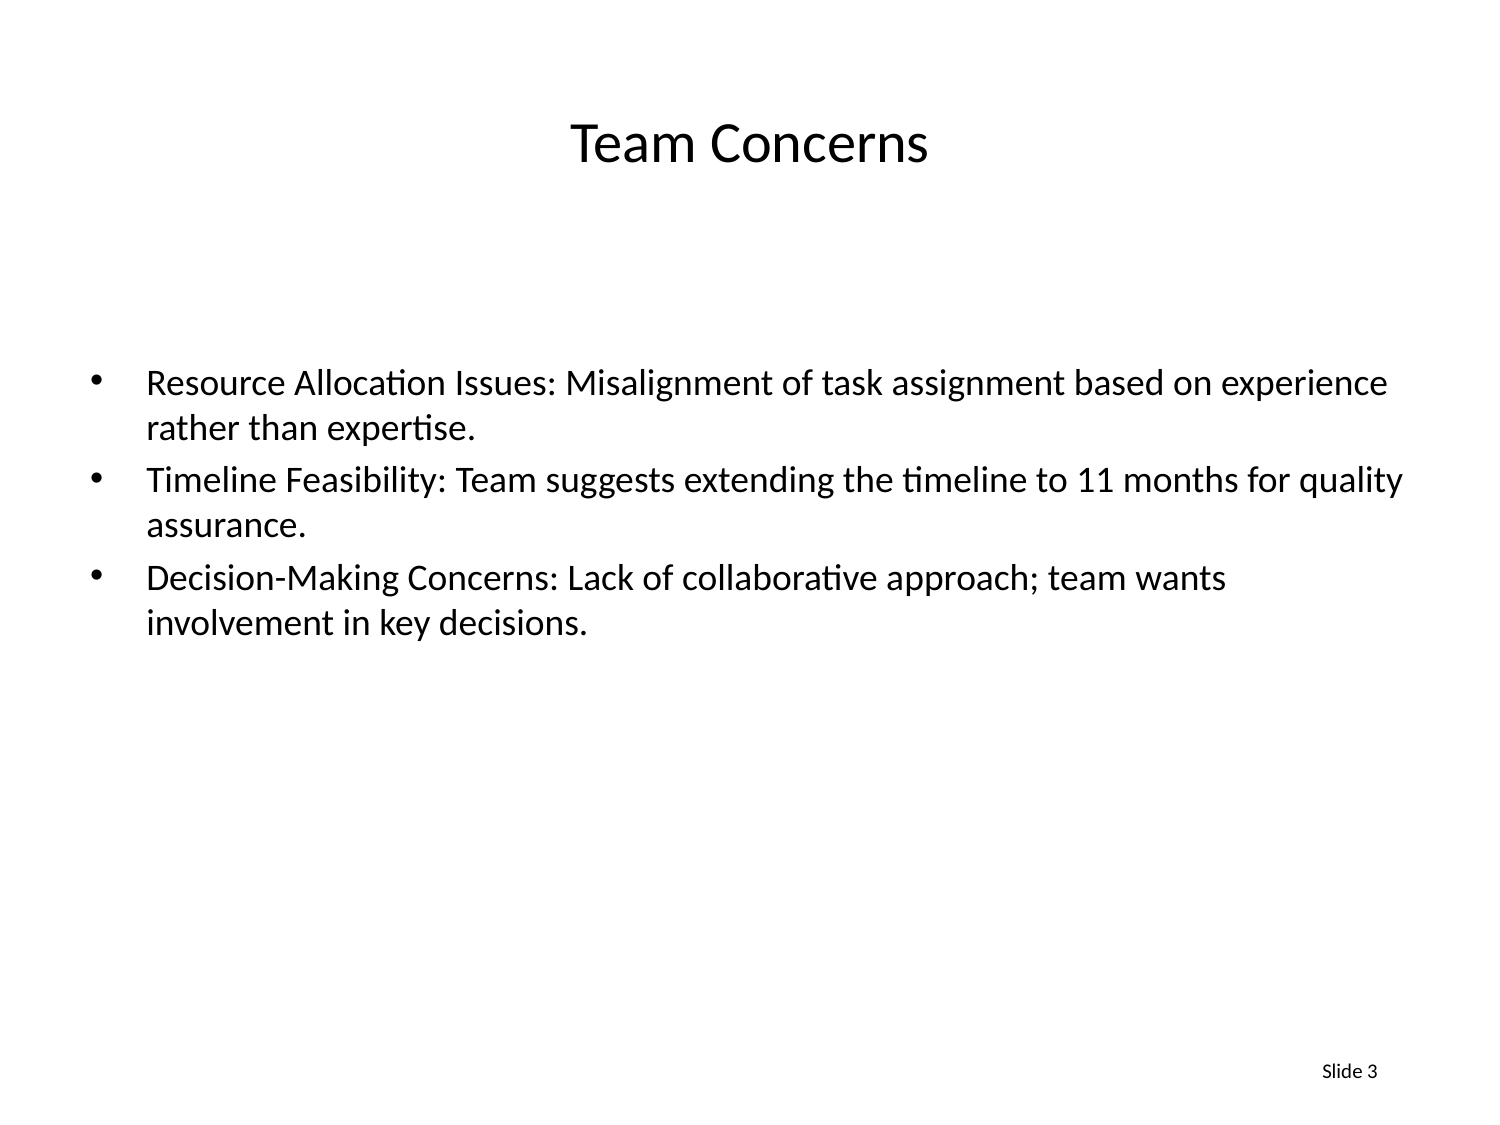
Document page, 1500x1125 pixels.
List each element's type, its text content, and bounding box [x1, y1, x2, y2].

text_box Slide 3 [1307, 1050, 1393, 1090]
title Team Concerns [75, 45, 1425, 233]
list Resource Allocation Issues: Misalignment of task assignment based on experience rather than expertise. Timeline Feasibility: Team suggests extending the timeline to 11 months for quality assurance. Decision-Making Concerns: Lack of collaborative approach; team wants involvement in key decisions. [75, 262, 1425, 1005]
